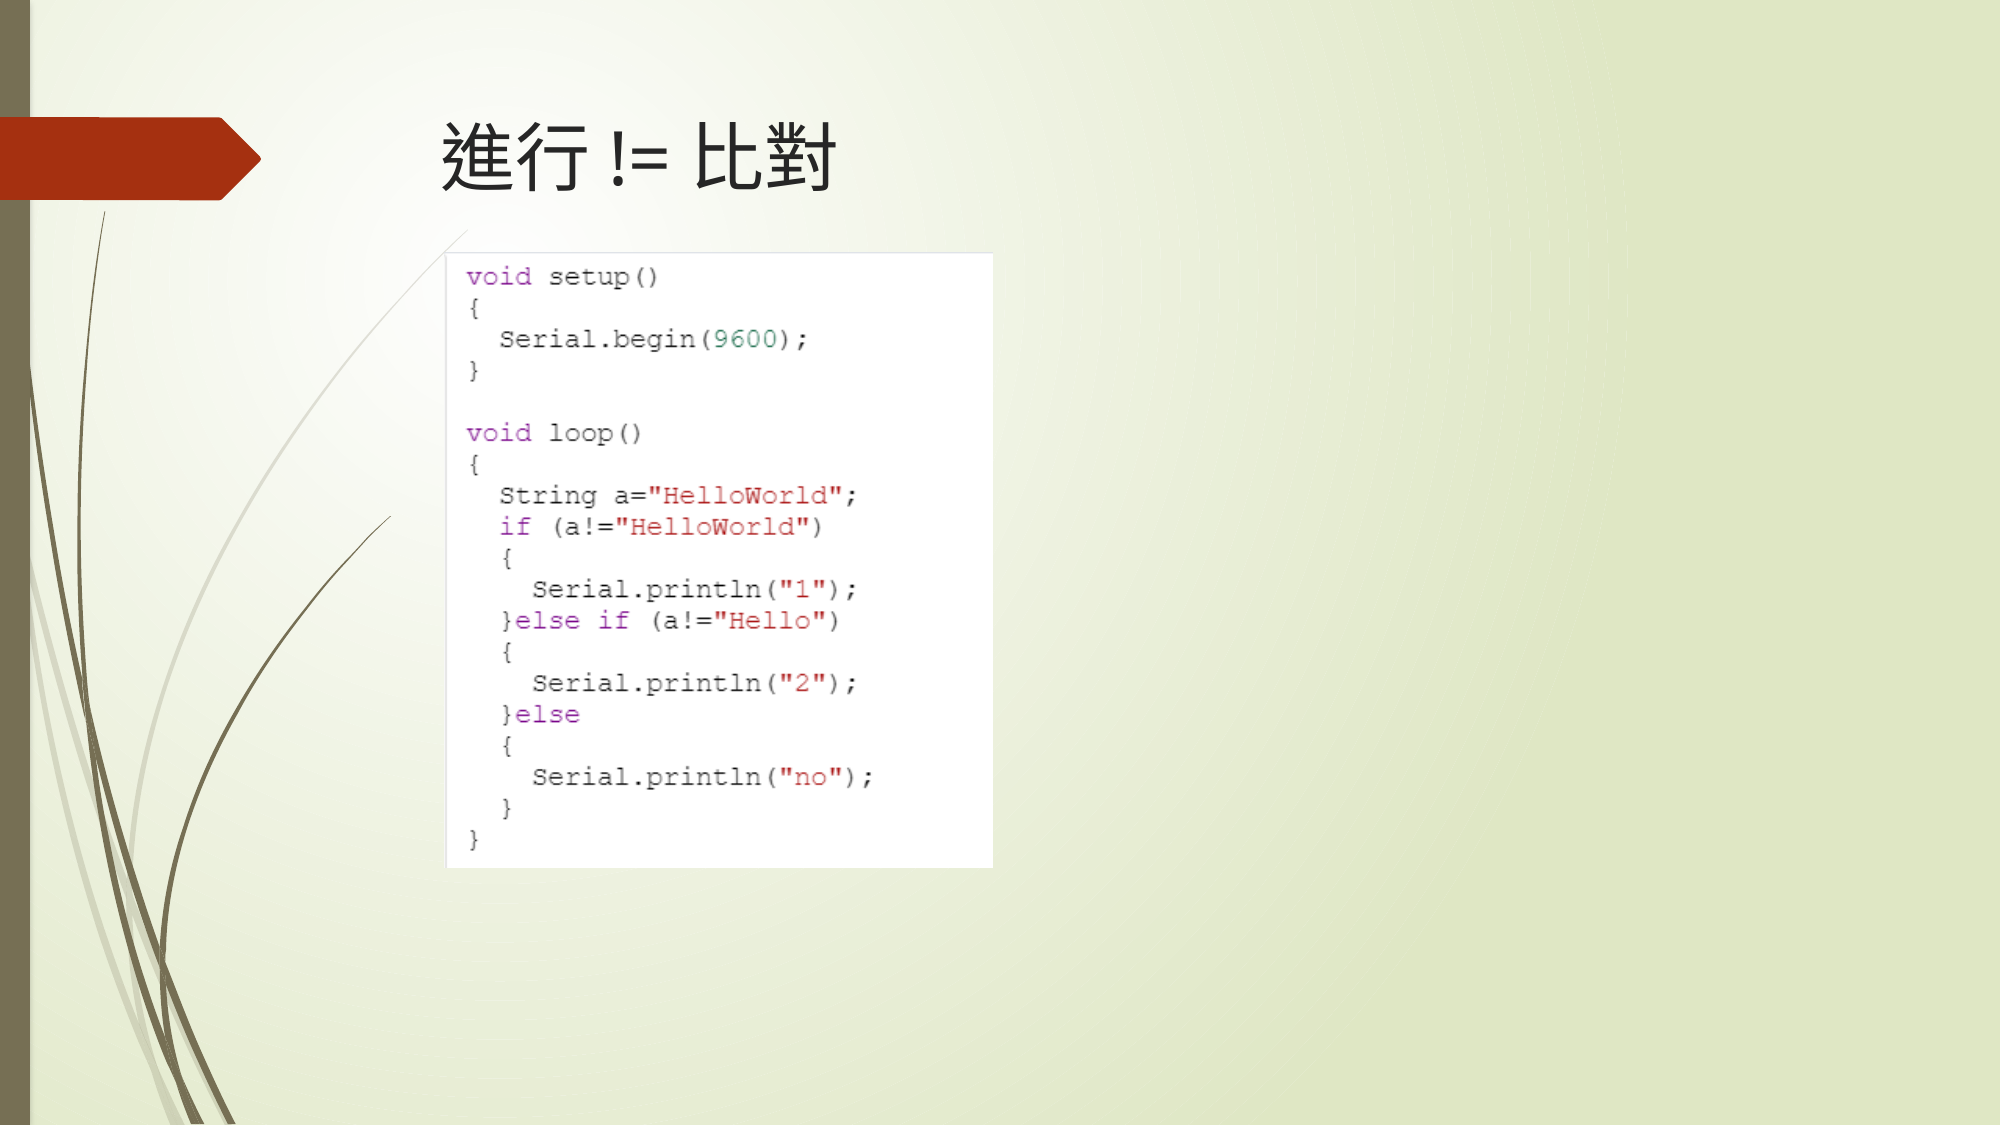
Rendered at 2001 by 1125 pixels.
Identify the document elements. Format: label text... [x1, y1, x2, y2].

title 進行!=比對 [425, 102, 1888, 313]
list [444, 251, 993, 868]
